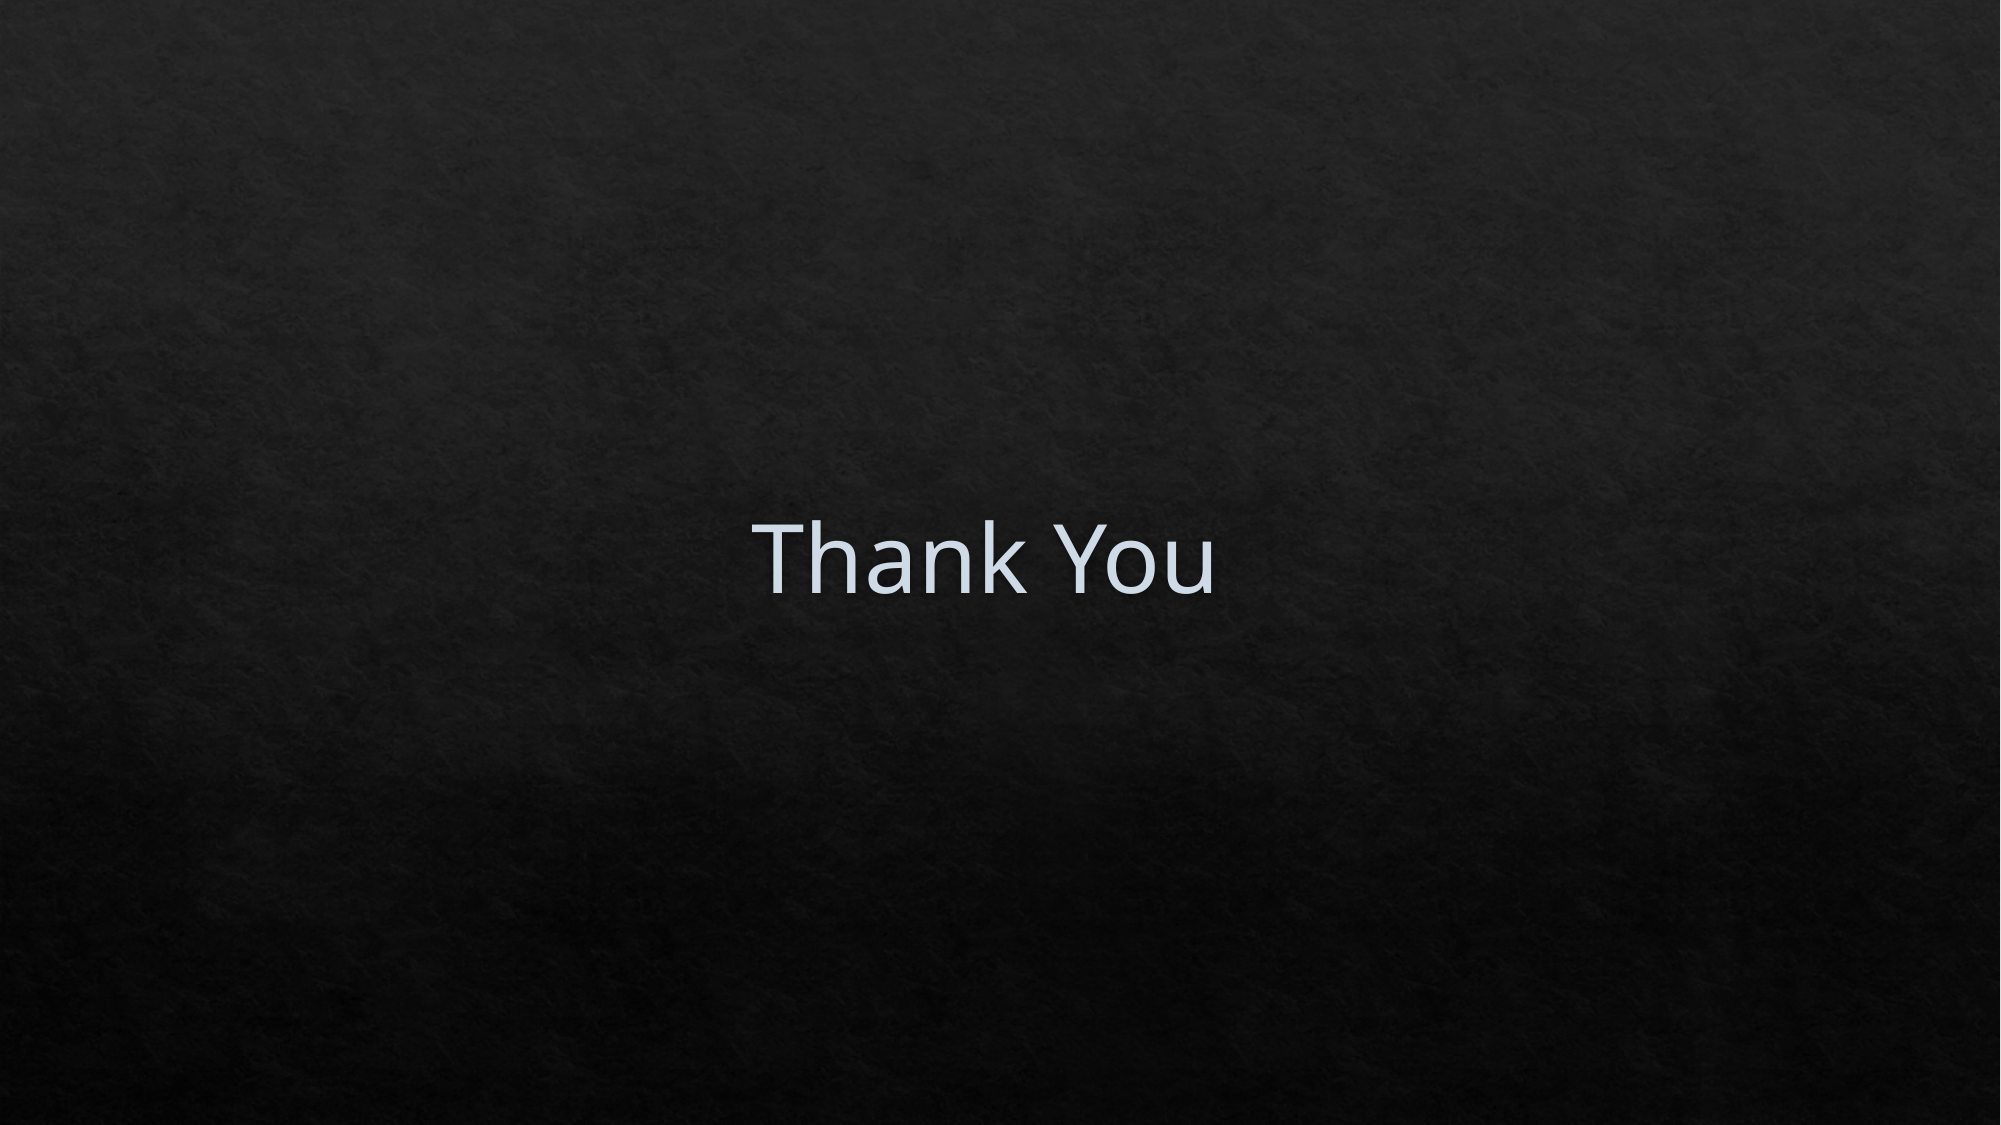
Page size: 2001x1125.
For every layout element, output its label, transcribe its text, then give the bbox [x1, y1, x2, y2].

title Thank You [136, 459, 1836, 666]
